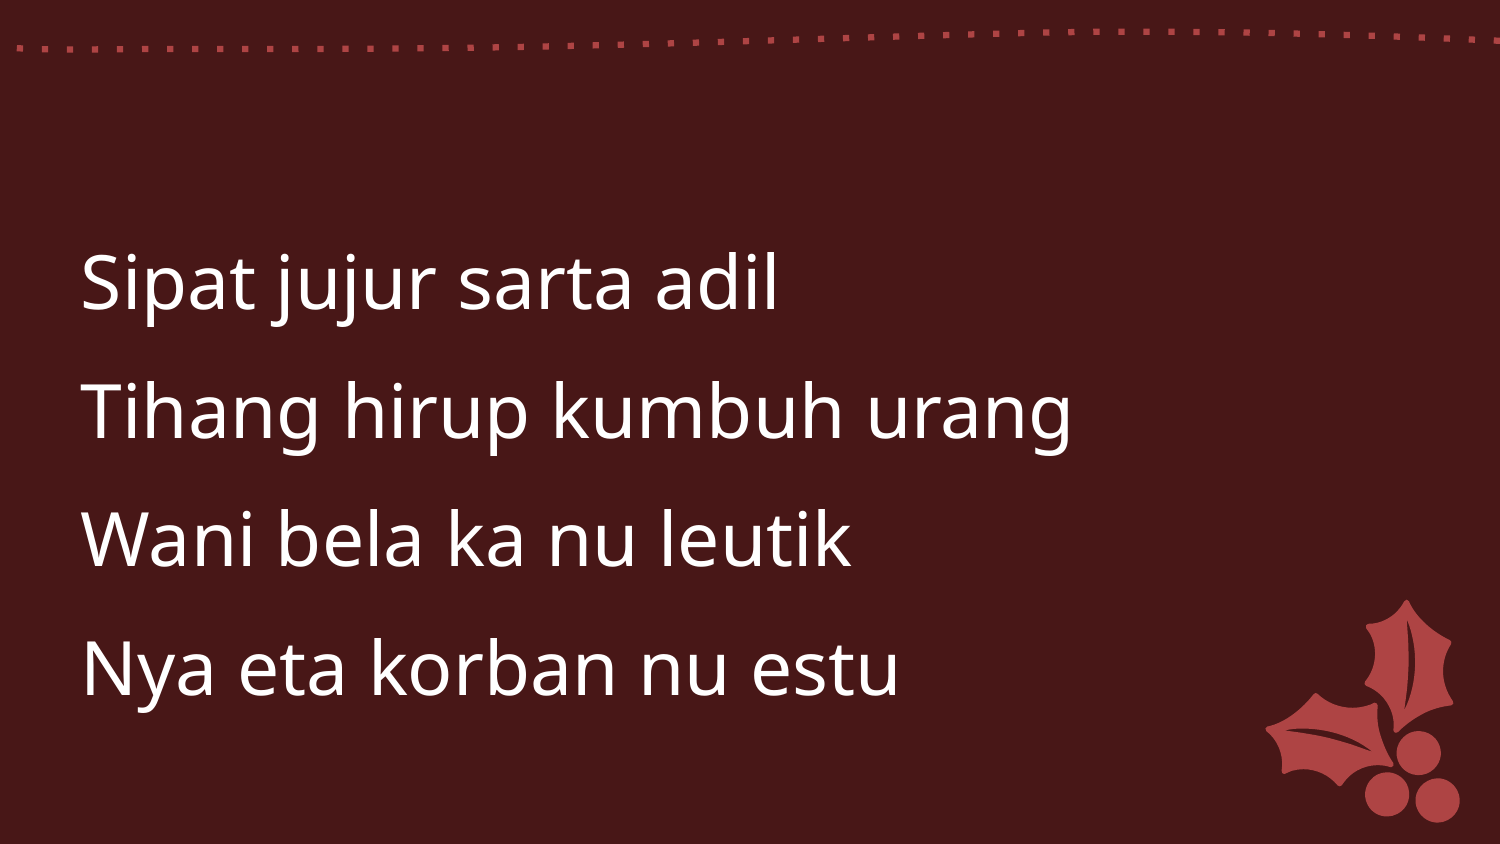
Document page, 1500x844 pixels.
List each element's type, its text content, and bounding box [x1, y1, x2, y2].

text_box Sipat jujur sarta adil Tihang hirup kumbuh urang Wani bela ka nu leutik Nya eta korban nu estu [40, 206, 1500, 707]
